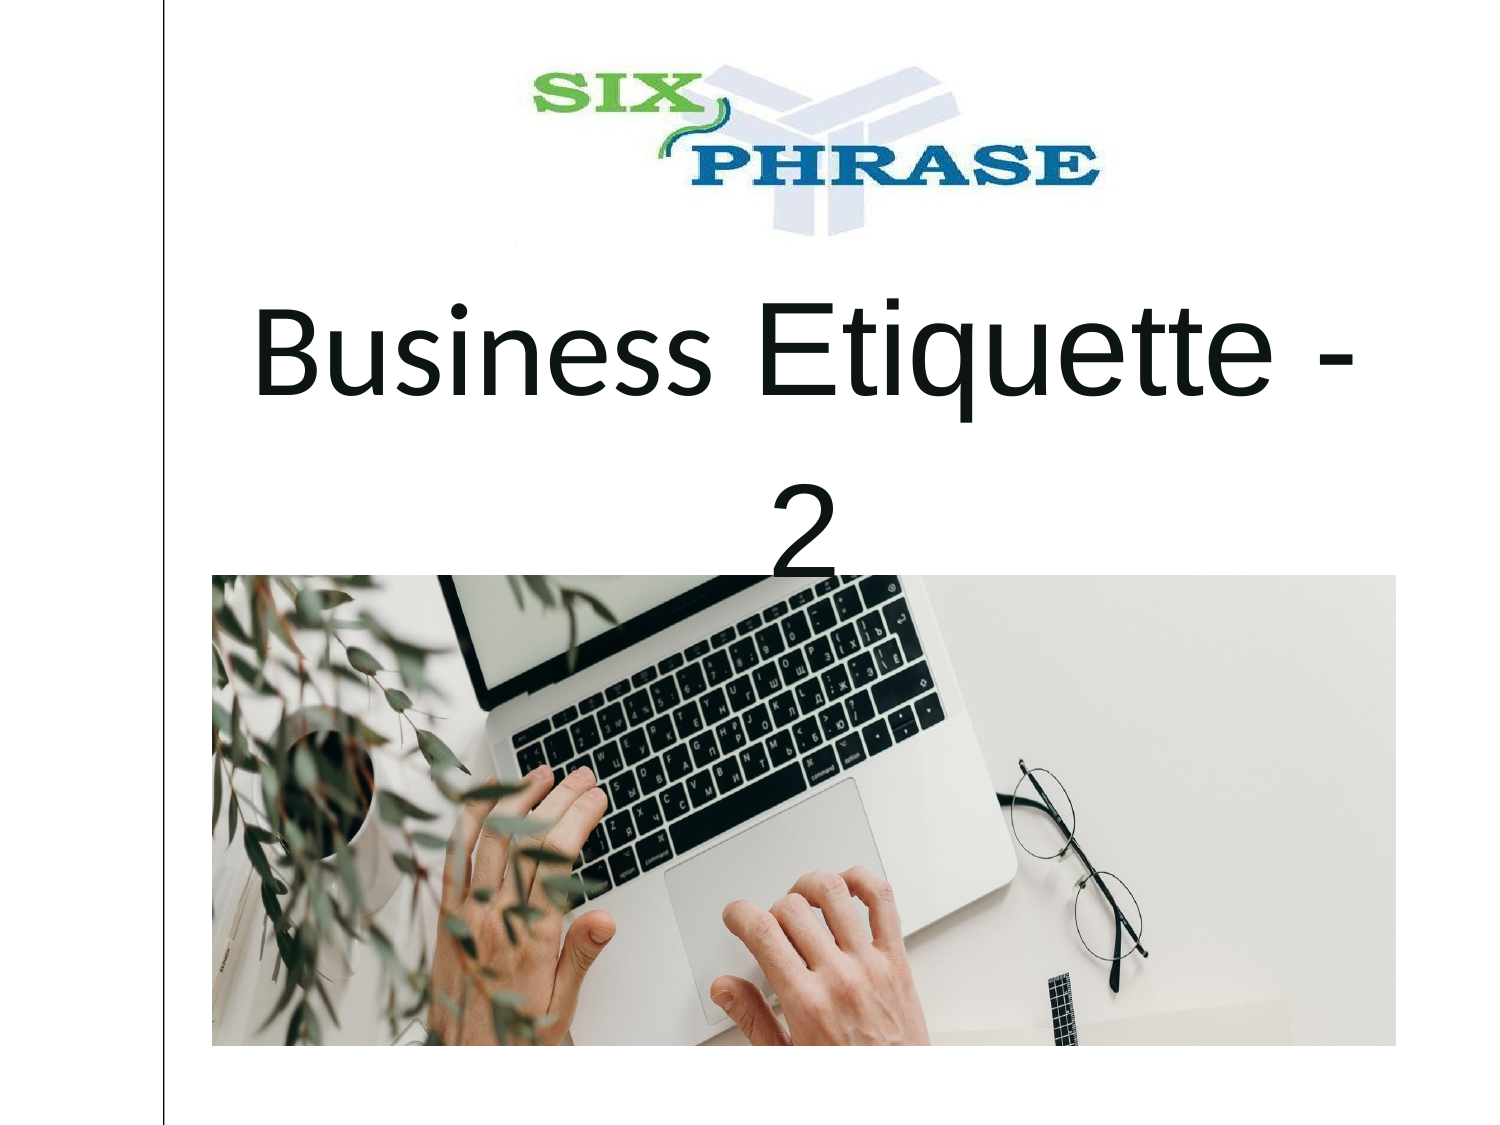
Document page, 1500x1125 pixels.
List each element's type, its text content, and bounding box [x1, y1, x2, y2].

title Business Etiquette - 2 [205, 167, 1403, 515]
picture [212, 575, 1396, 1046]
picture [515, 58, 1114, 247]
